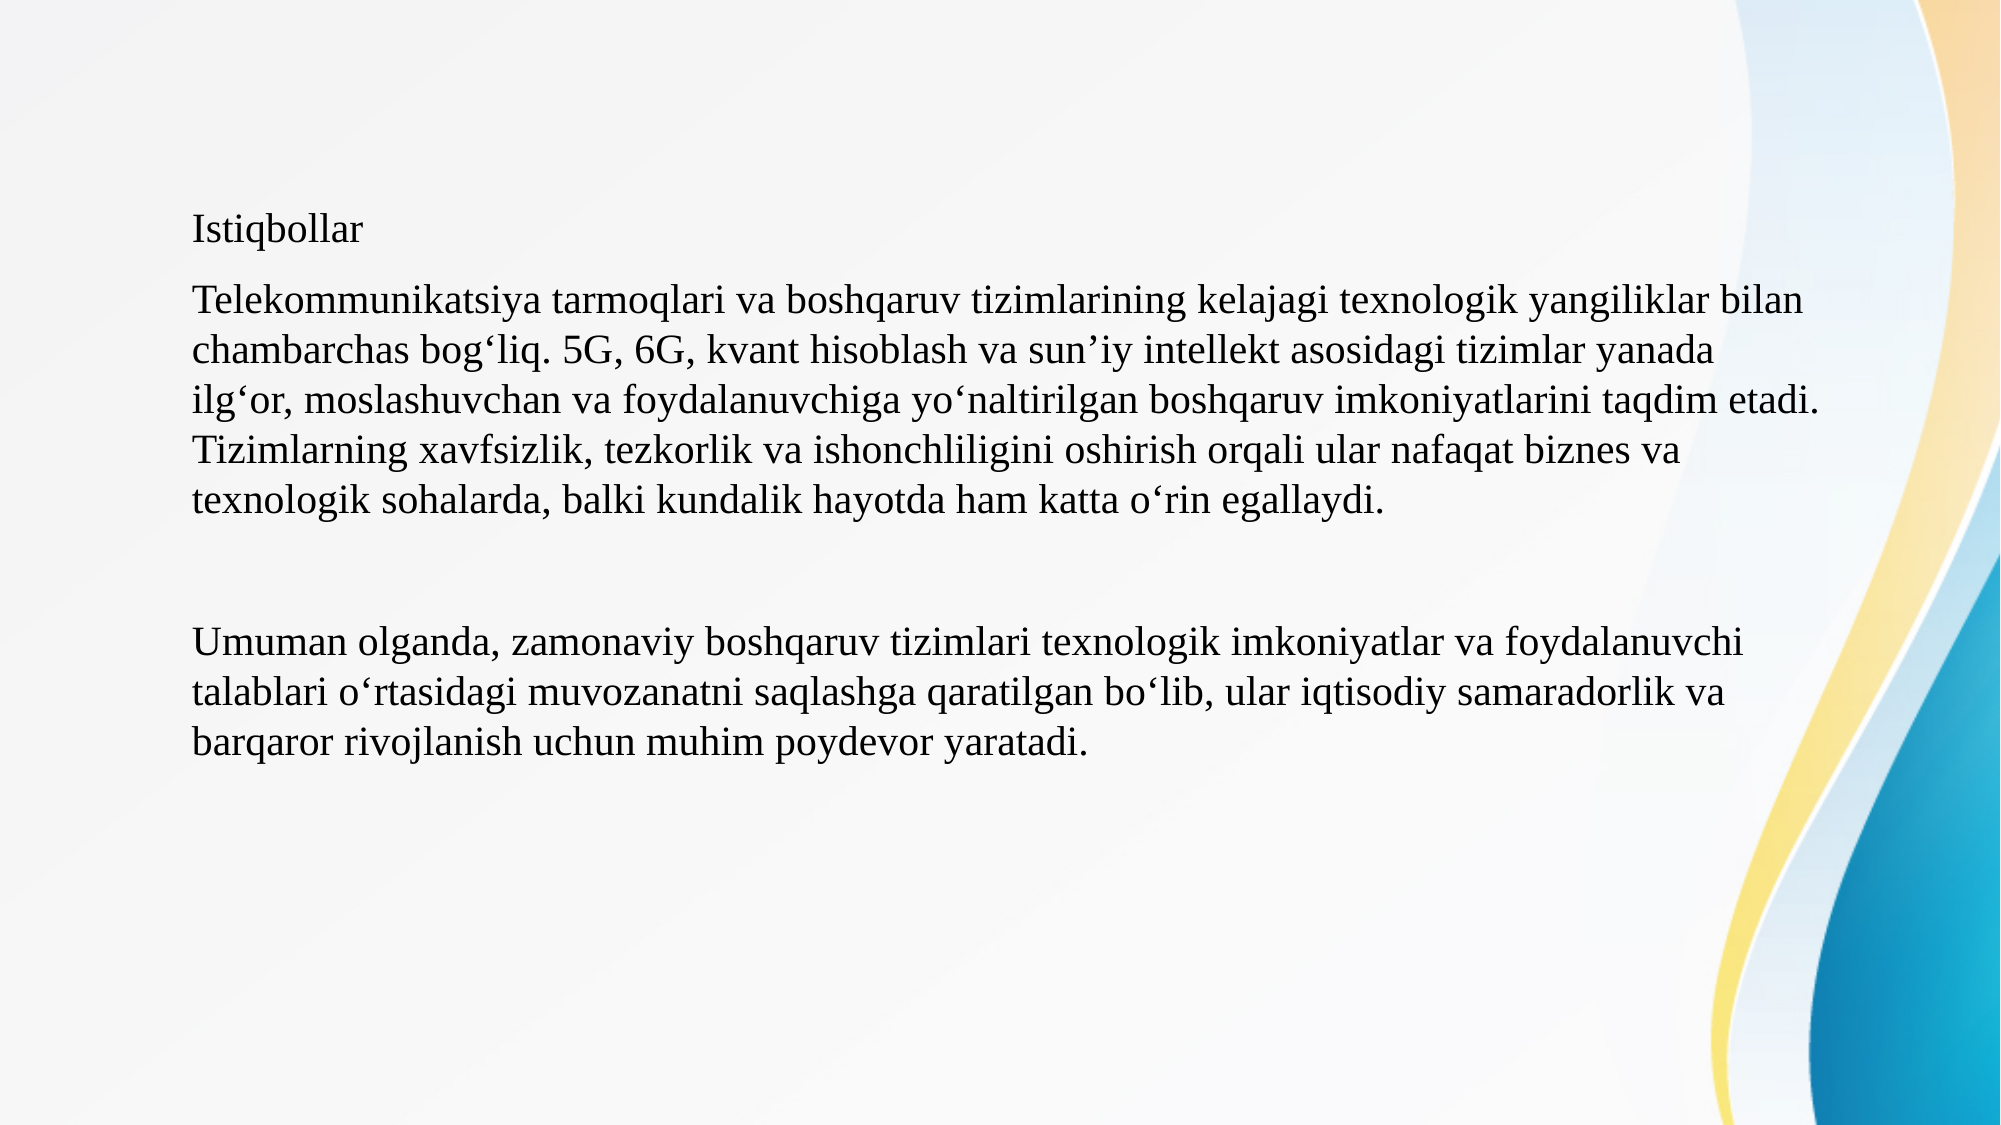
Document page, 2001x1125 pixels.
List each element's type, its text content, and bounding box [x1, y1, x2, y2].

picture [0, 0, 2001, 1125]
text_box Istiqbollar Telekommunikatsiya tarmoqlari va boshqaruv tizimlarining kelajagi texnologik yangiliklar bilan chambarchas bog‘liq. 5G, 6G, kvant hisoblash va sun’iy intellekt asosidagi tizimlar yanada ilg‘or, moslashuvchan va foydalanuvchiga yo‘naltirilgan boshqaruv imkoniyatlarini taqdim etadi. Tizimlarning xavfsizlik, tezkorlik va ishonchliligini oshirish orqali ular nafaqat biznes va texnologik sohalarda, balki kundalik hayotda ham katta o‘rin egallaydi. Umuman olganda, zamonaviy boshqaruv tizimlari texnologik imkoniyatlar va foydalanuvchi talablari o‘rtasidagi muvozanatni saqlashga qaratilgan bo‘lib, ular iqtisodiy samaradorlik va barqaror rivojlanish uchun muhim poydevor yaratadi. [177, 193, 1840, 1081]
